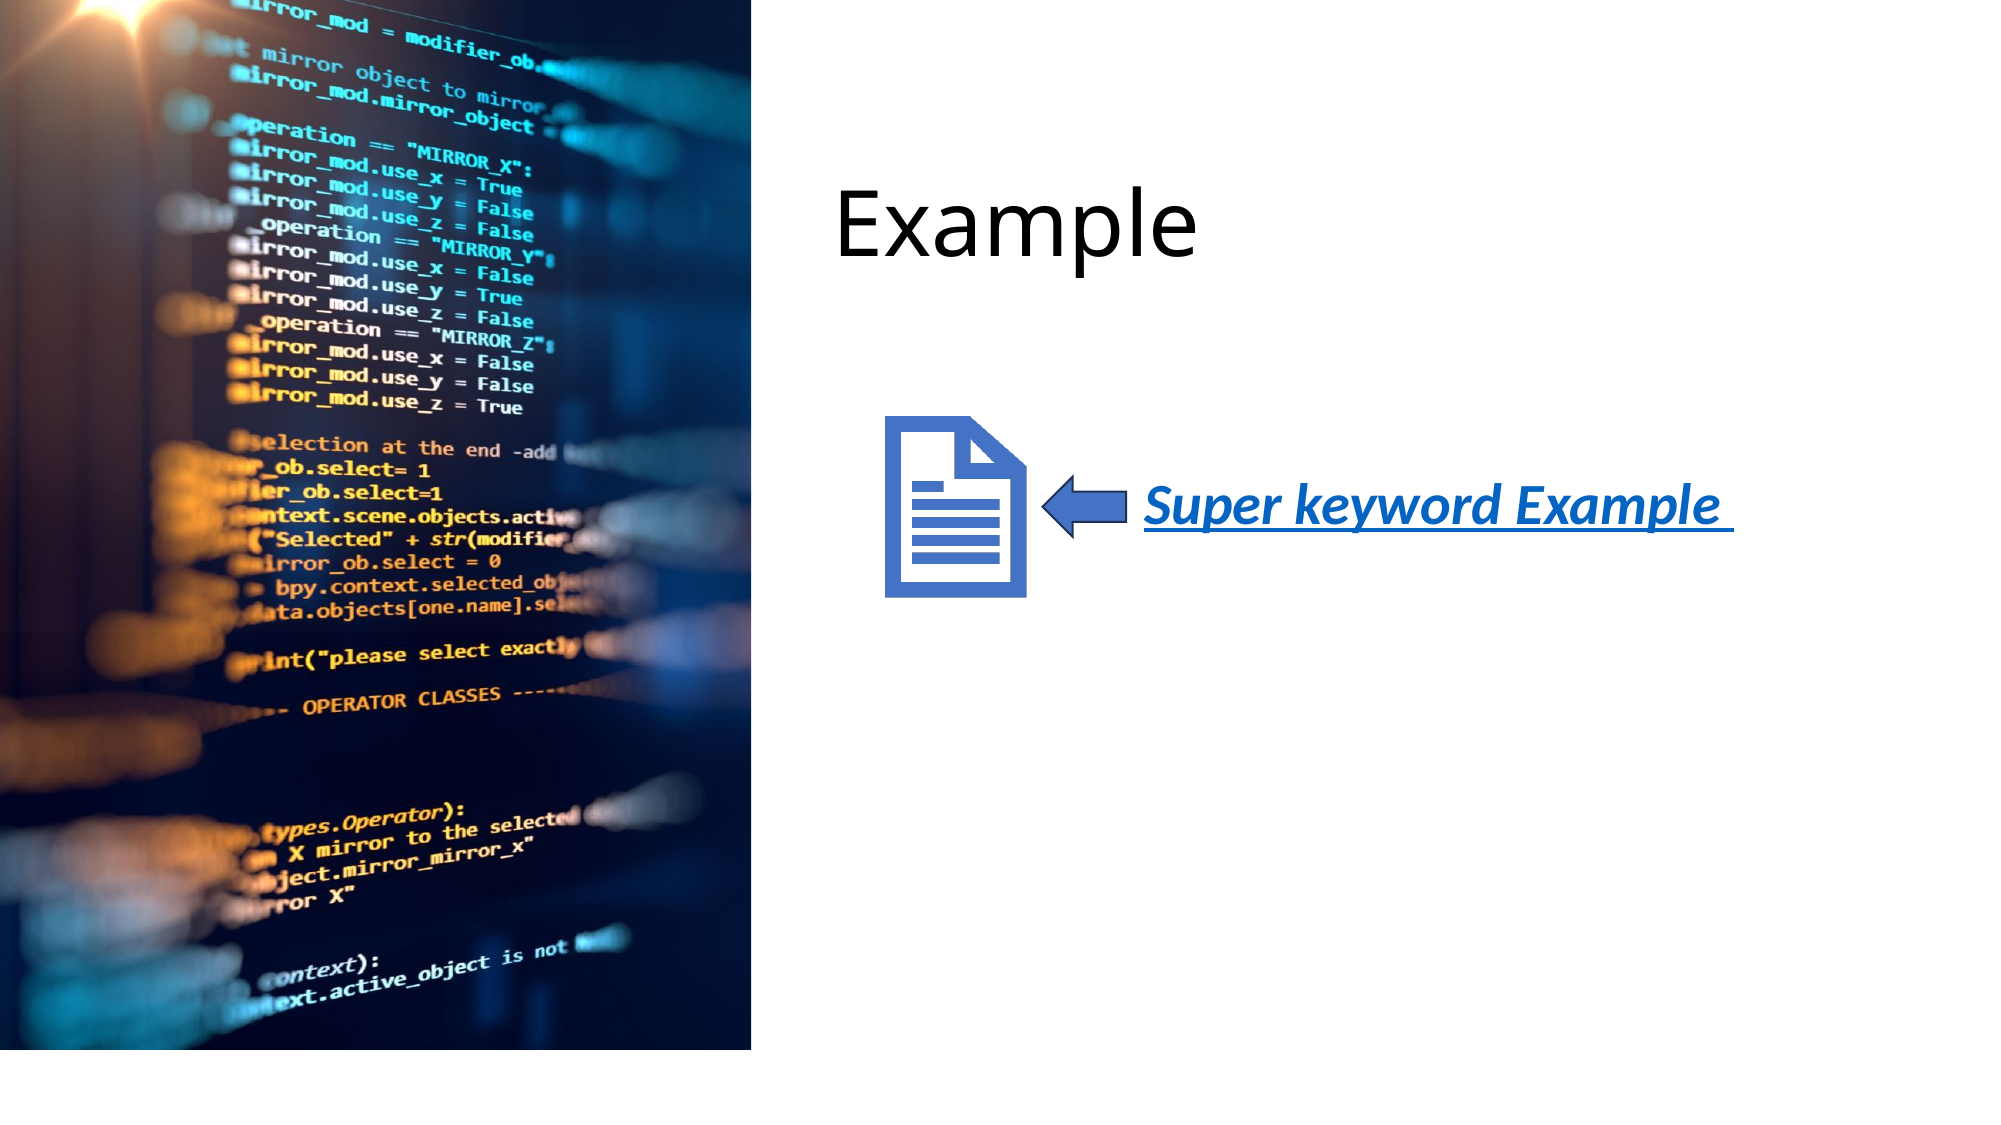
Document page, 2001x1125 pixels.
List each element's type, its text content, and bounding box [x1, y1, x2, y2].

picture [545, 64, 560, 72]
text_box Super keyword Example [1129, 458, 1750, 544]
picture [0, 0, 752, 1050]
title Example [817, 169, 1830, 285]
text_box [1063, 474, 1128, 540]
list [848, 399, 1063, 614]
